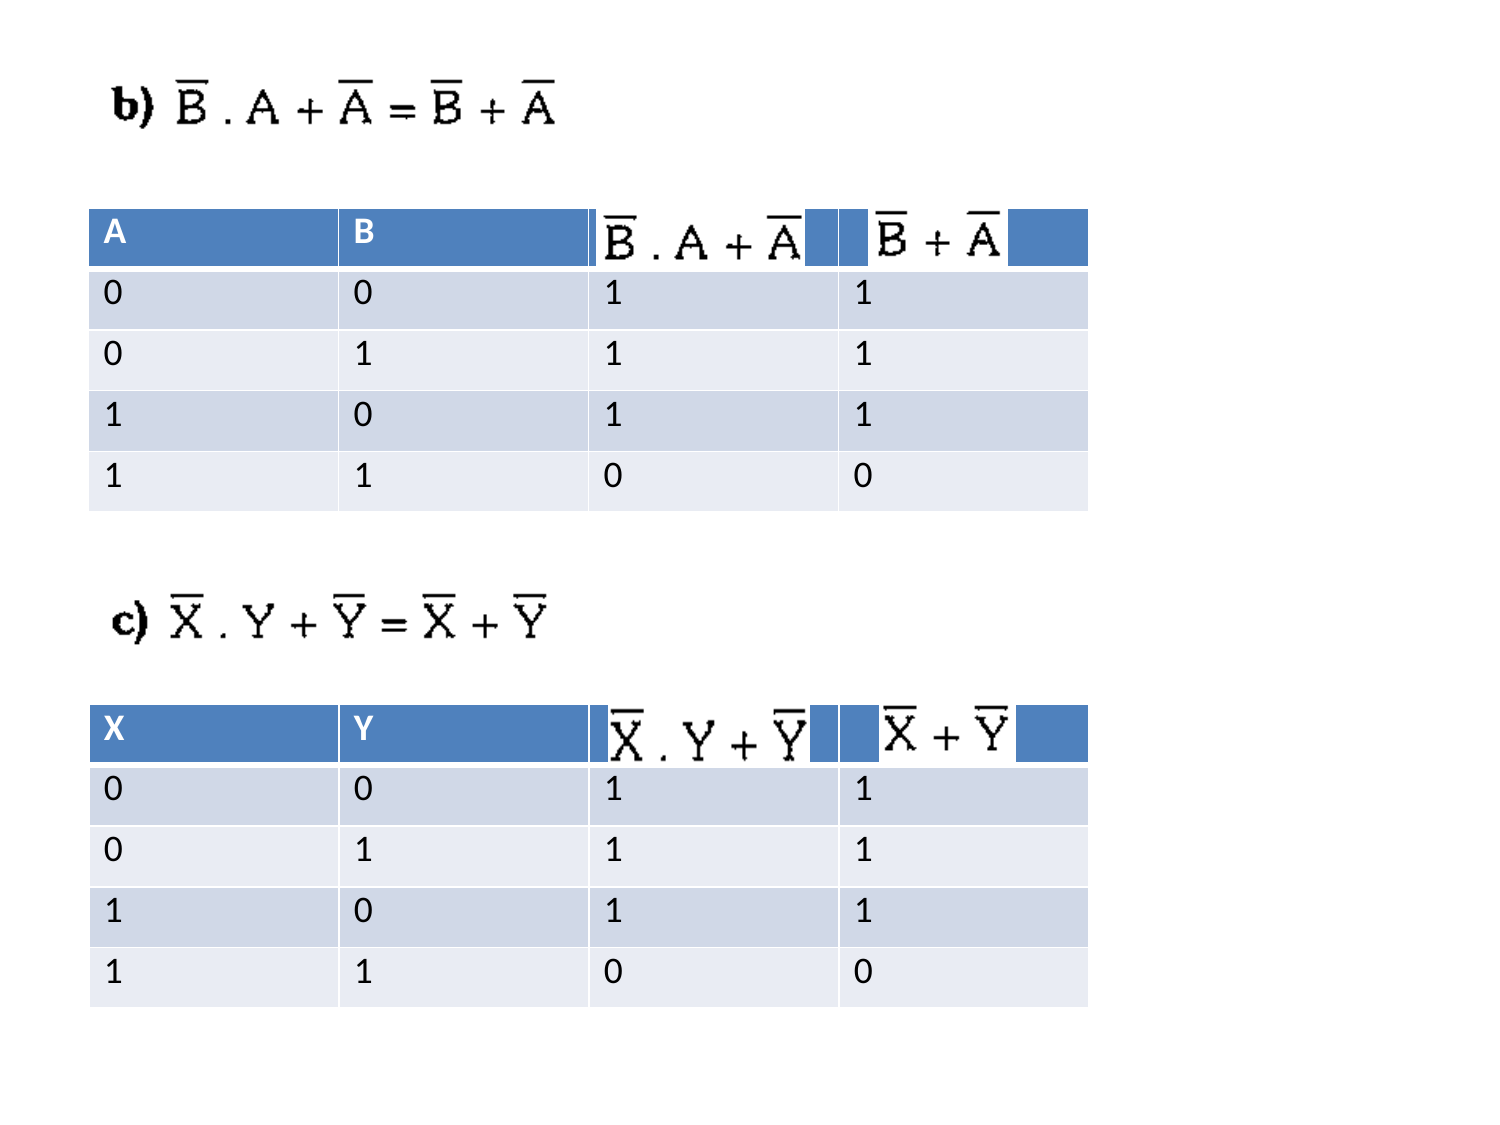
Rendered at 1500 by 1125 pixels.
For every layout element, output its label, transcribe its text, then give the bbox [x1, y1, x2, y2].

table_cell 1 [89, 391, 338, 451]
picture [88, 576, 585, 676]
table_header [590, 705, 604, 762]
table_cell 0 [840, 948, 1088, 1007]
table_cell 0 [839, 452, 1088, 511]
table_cell 1 [840, 827, 1088, 886]
table_cell 0 [590, 948, 838, 1007]
table_cell 1 [840, 888, 1088, 947]
table_cell 1 [839, 331, 1088, 390]
table_cell 0 [340, 888, 588, 947]
table_cell 1 [840, 768, 1088, 825]
table_header B [339, 209, 588, 266]
picture [879, 695, 1016, 765]
table_cell 1 [90, 888, 338, 947]
table_header [589, 209, 593, 266]
table_cell 0 [90, 768, 338, 825]
table_cell 1 [90, 948, 338, 1007]
table_cell 1 [339, 452, 588, 511]
picture [88, 66, 594, 140]
table_header A [89, 209, 338, 266]
table_cell 1 [590, 888, 838, 947]
picture [607, 703, 810, 765]
picture [596, 207, 805, 267]
table_header [840, 705, 874, 762]
table_cell 1 [590, 827, 838, 886]
table_cell 0 [90, 827, 338, 886]
table_cell 1 [589, 391, 838, 451]
table_header [839, 209, 864, 266]
table_cell 1 [340, 827, 588, 886]
table_header [814, 705, 838, 762]
table_cell 1 [839, 272, 1088, 329]
table_cell 1 [589, 272, 838, 329]
table_header X [90, 705, 338, 762]
table_cell 1 [339, 331, 588, 390]
table_cell 0 [339, 391, 588, 451]
table_cell 0 [340, 768, 588, 825]
table_cell 1 [589, 331, 838, 390]
table_cell 1 [89, 452, 338, 511]
table_header [1012, 209, 1088, 266]
picture [868, 205, 1008, 269]
table_header [807, 209, 838, 266]
table_cell 0 [589, 452, 838, 511]
table_cell 1 [590, 768, 838, 825]
table_cell 1 [839, 391, 1088, 451]
table_header Y [340, 705, 588, 762]
table_cell 1 [340, 948, 588, 1007]
table_header [1021, 705, 1088, 762]
table_cell 0 [89, 331, 338, 390]
table_cell 0 [89, 272, 338, 329]
table_cell 0 [339, 272, 588, 329]
